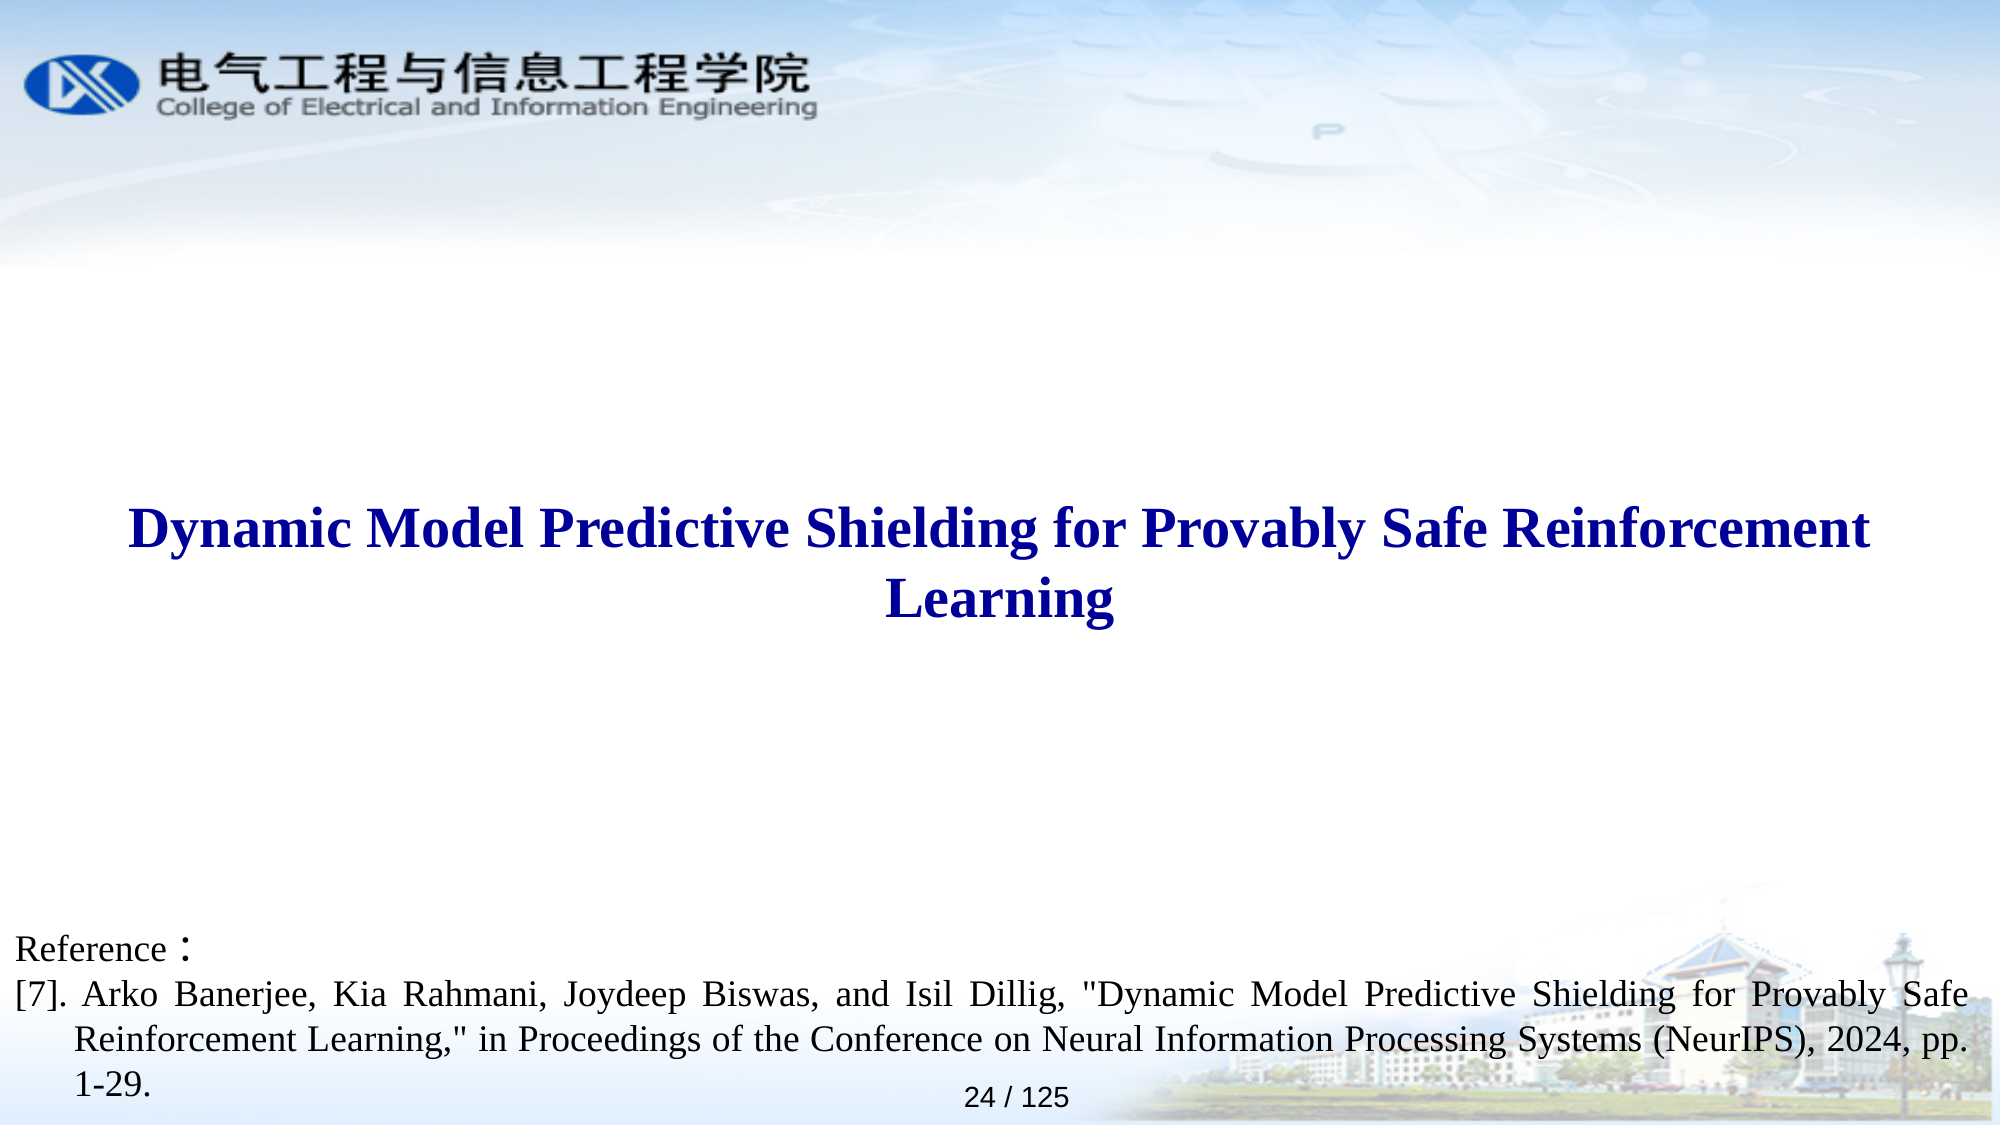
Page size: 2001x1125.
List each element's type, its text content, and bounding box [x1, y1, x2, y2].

text_box Dynamic Model Predictive Shielding for Provably Safe Reinforcement Learning [58, 481, 1942, 637]
text_box Reference： [7]. Arko Banerjee, Kia Rahmani, Joydeep Biswas, and Isil Dillig, "Dynamic Model Predictive Shielding for Provably Safe Reinforcement Learning," in Proceedings of the Conference on Neural Information Processing Systems (NeurIPS), 2024, pp. 1-29. [0, 916, 1987, 1112]
text_box [0, 905, 2000, 1125]
text_box 24 / 125 [829, 1070, 1213, 1125]
picture [0, 0, 2000, 905]
